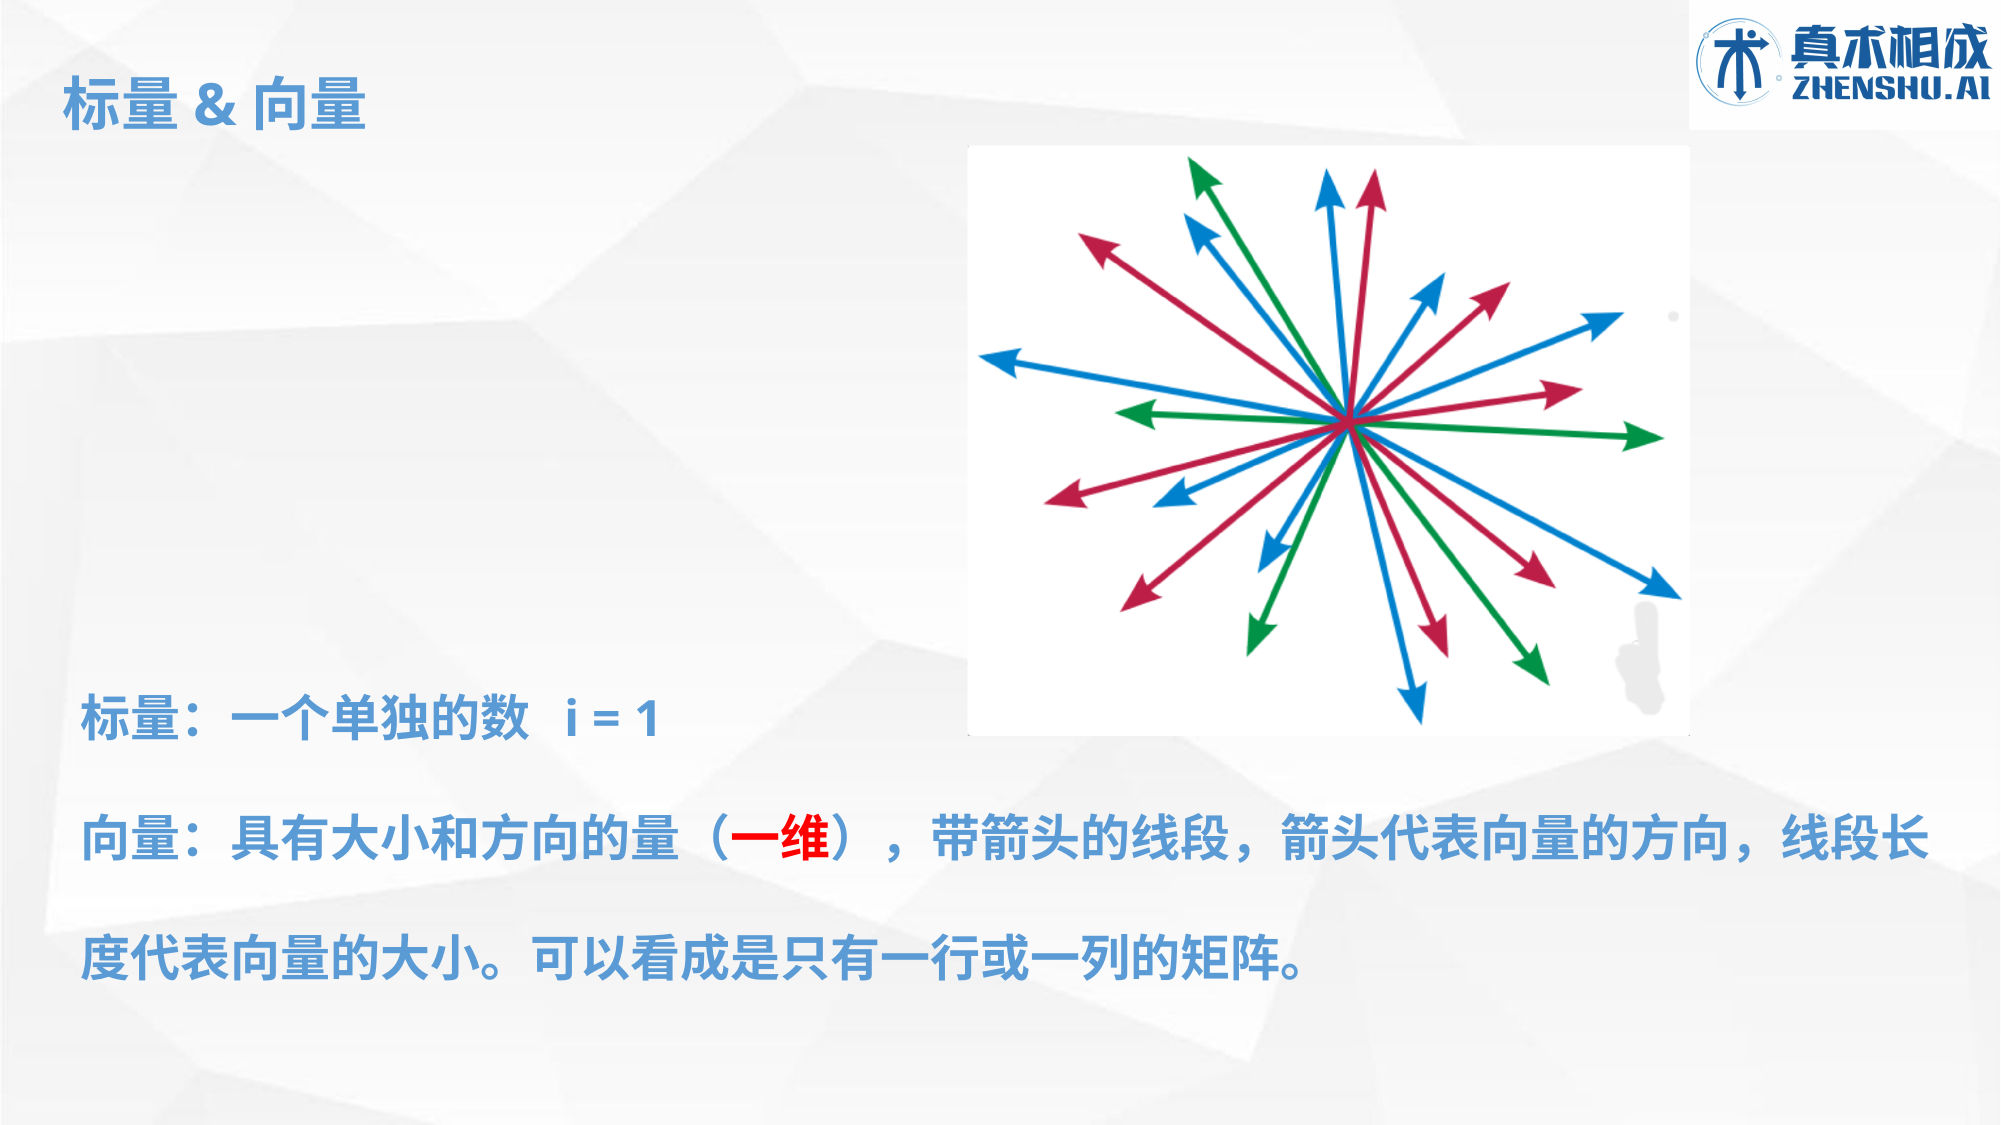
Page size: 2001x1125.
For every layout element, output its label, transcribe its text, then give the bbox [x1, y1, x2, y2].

picture [0, 0, 2001, 1125]
text_box 标量：一个单独的数 i = 1 向量：具有大小和方向的量（一维），带箭头的线段，箭头代表向量的方向，线段长度代表向量的大小。可以看成是只有一行或一列的矩阵。 [65, 618, 1953, 980]
text_box 标量&向量 [48, 59, 1356, 145]
